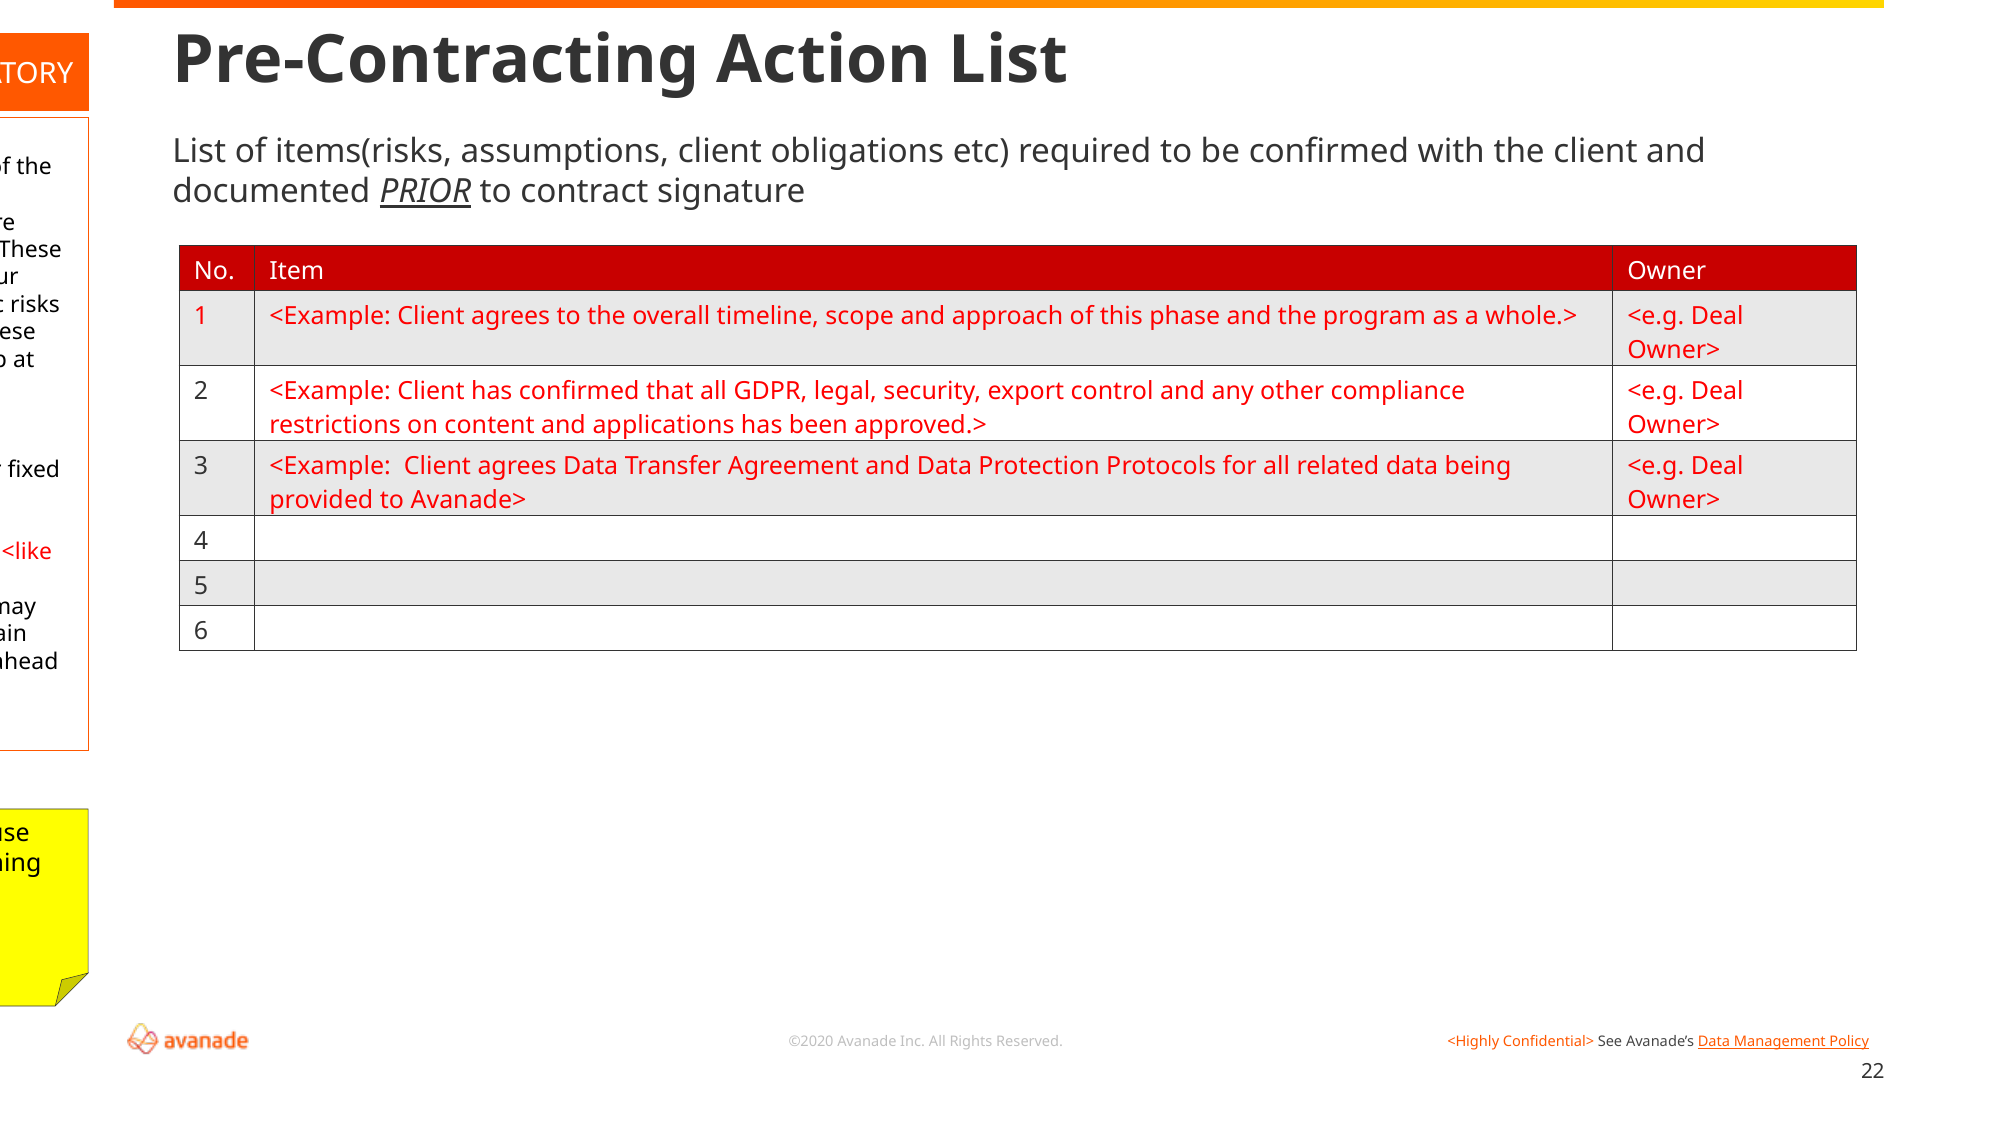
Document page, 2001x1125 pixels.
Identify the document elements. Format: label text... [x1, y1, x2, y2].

table_cell 1 [180, 291, 254, 365]
text_box Slide Purpose: Used to provide an overview of the critical items that need to be confirmed or completed before Avanade can sign a contract. These could be key dependencies, our proposed approach or specific risks that need to be discussed. These are the items that keep you up at night! Instructions: This is a mandated slide for fixed fee and non-standard T&M solutions Populate all text formatted <like this> Consider how these items may implicate your ability to attain Solution or Deal approval, ahead of any review. Delete this message upon completion [0, 116, 89, 751]
table_cell [255, 606, 1612, 650]
table_cell <e.g. Deal Owner> [1613, 366, 1856, 440]
table_cell 6 [180, 606, 254, 650]
table_cell 5 [180, 561, 254, 605]
table_cell <Example: Client agrees to the overall timeline, scope and approach of this phase and the program as a whole.> [255, 291, 1612, 365]
text_box List of items(risks, assumptions, client obligations etc) required to be confirmed with the client and documented PRIOR to contract signature [157, 122, 1840, 217]
title Pre-Contracting Action List [157, 17, 1924, 144]
table_cell [1613, 561, 1856, 605]
table_cell <Example: Client has confirmed that all GDPR, legal, security, export control and any other compliance restrictions on content and applications has been approved.> [255, 366, 1612, 440]
slide_number 22 [1846, 1049, 1919, 1110]
table_cell <e.g. Deal Owner> [1613, 441, 1856, 515]
text_box Sticky note to use during solutioning [0, 807, 92, 1008]
picture [115, 1011, 266, 1067]
table_cell [255, 516, 1612, 560]
table_cell 3 [180, 441, 254, 515]
table_cell 2 [180, 366, 254, 440]
table_header No. [180, 246, 254, 290]
table_header Owner [1613, 246, 1856, 290]
table_header Item [255, 246, 1612, 290]
table_cell 4 [180, 516, 254, 560]
table_cell [1613, 516, 1856, 560]
text_box MANDATORY [0, 33, 89, 111]
table_cell <e.g. Deal Owner> [1613, 291, 1856, 365]
table_cell [1613, 606, 1856, 650]
table_cell [255, 561, 1612, 605]
table_cell <Example: Client agrees Data Transfer Agreement and Data Protection Protocols for all related data being provided to Avanade> [255, 441, 1612, 515]
